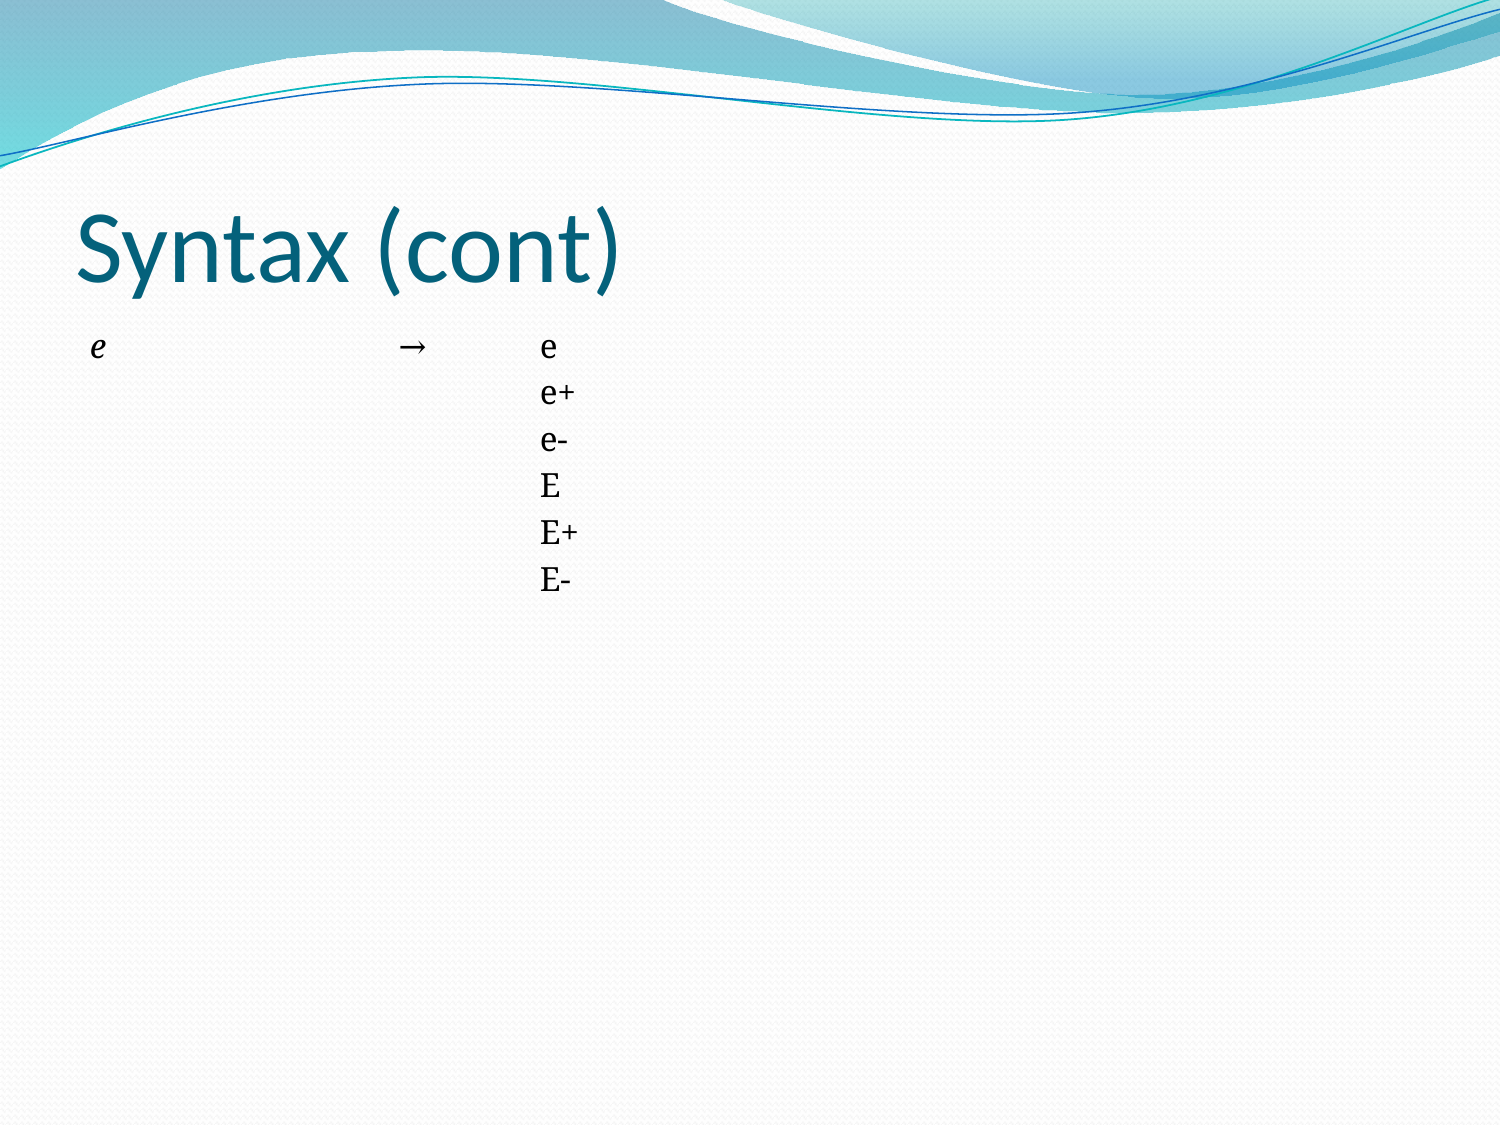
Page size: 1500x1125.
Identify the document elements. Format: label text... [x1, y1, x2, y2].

title Syntax (cont) [75, 115, 1425, 303]
list e → e e+ e- E E+ E- [75, 317, 1425, 1038]
